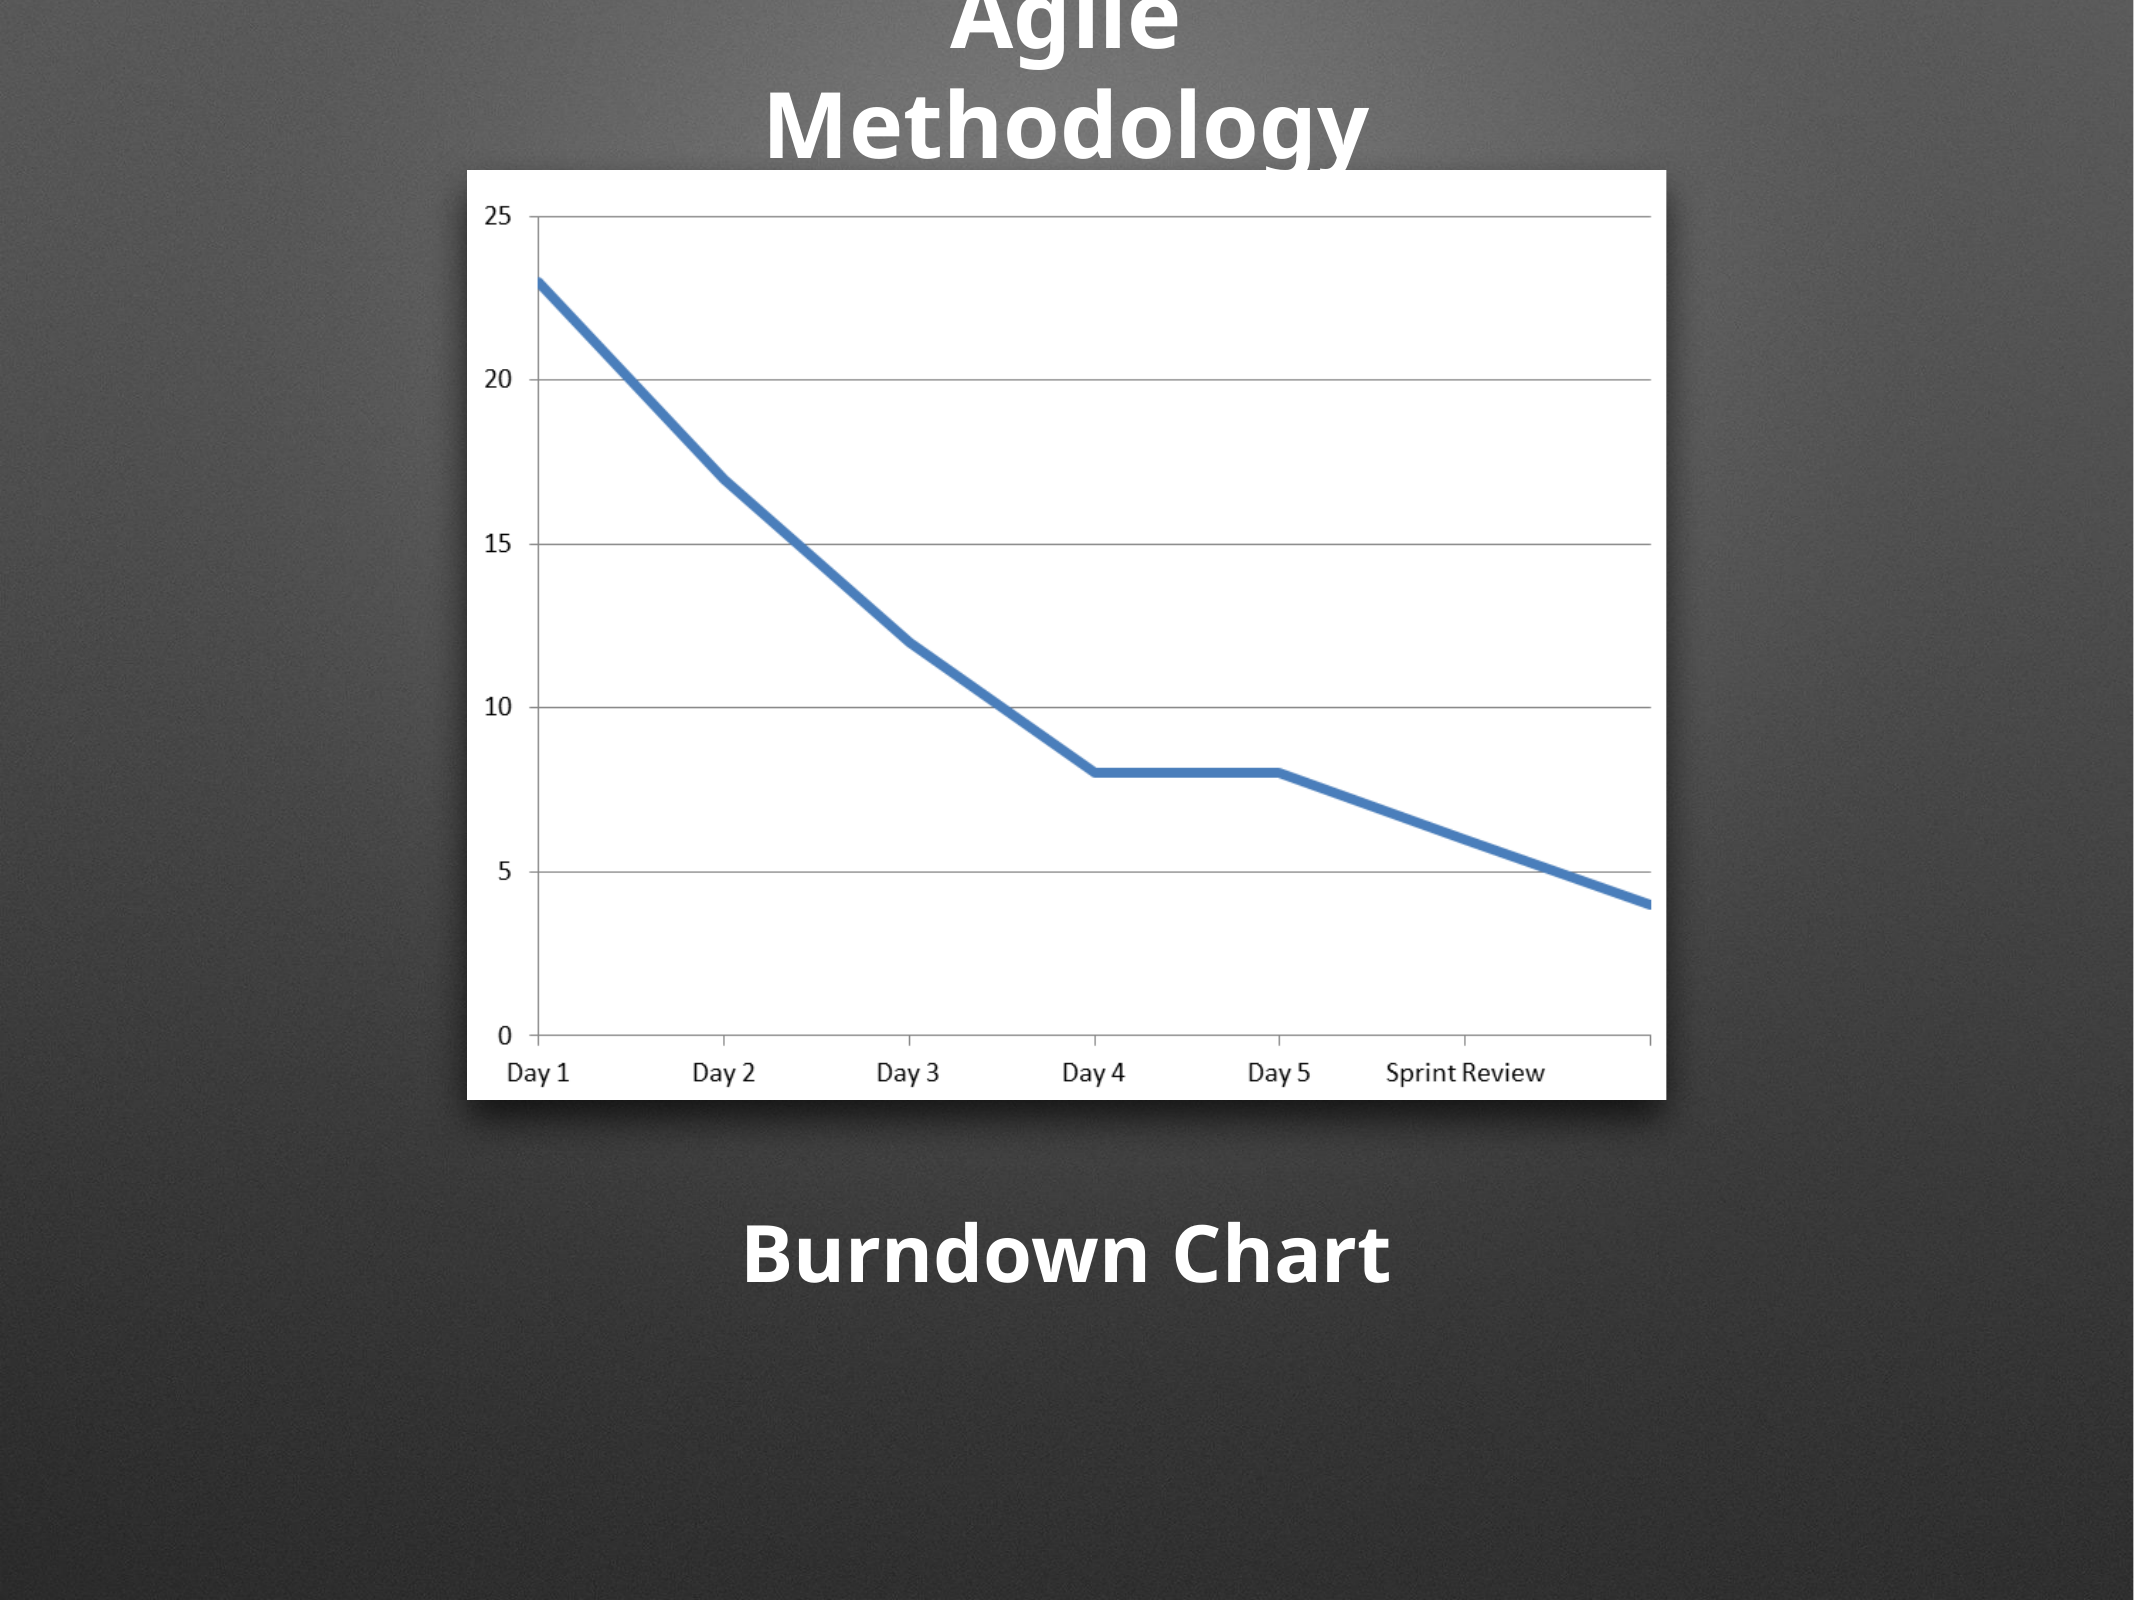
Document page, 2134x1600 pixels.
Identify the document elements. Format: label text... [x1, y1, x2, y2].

title Burndown Chart [125, 1129, 2009, 1307]
picture [0, 0, 2134, 1600]
text_box Agile Methodology [648, 3, 1485, 130]
